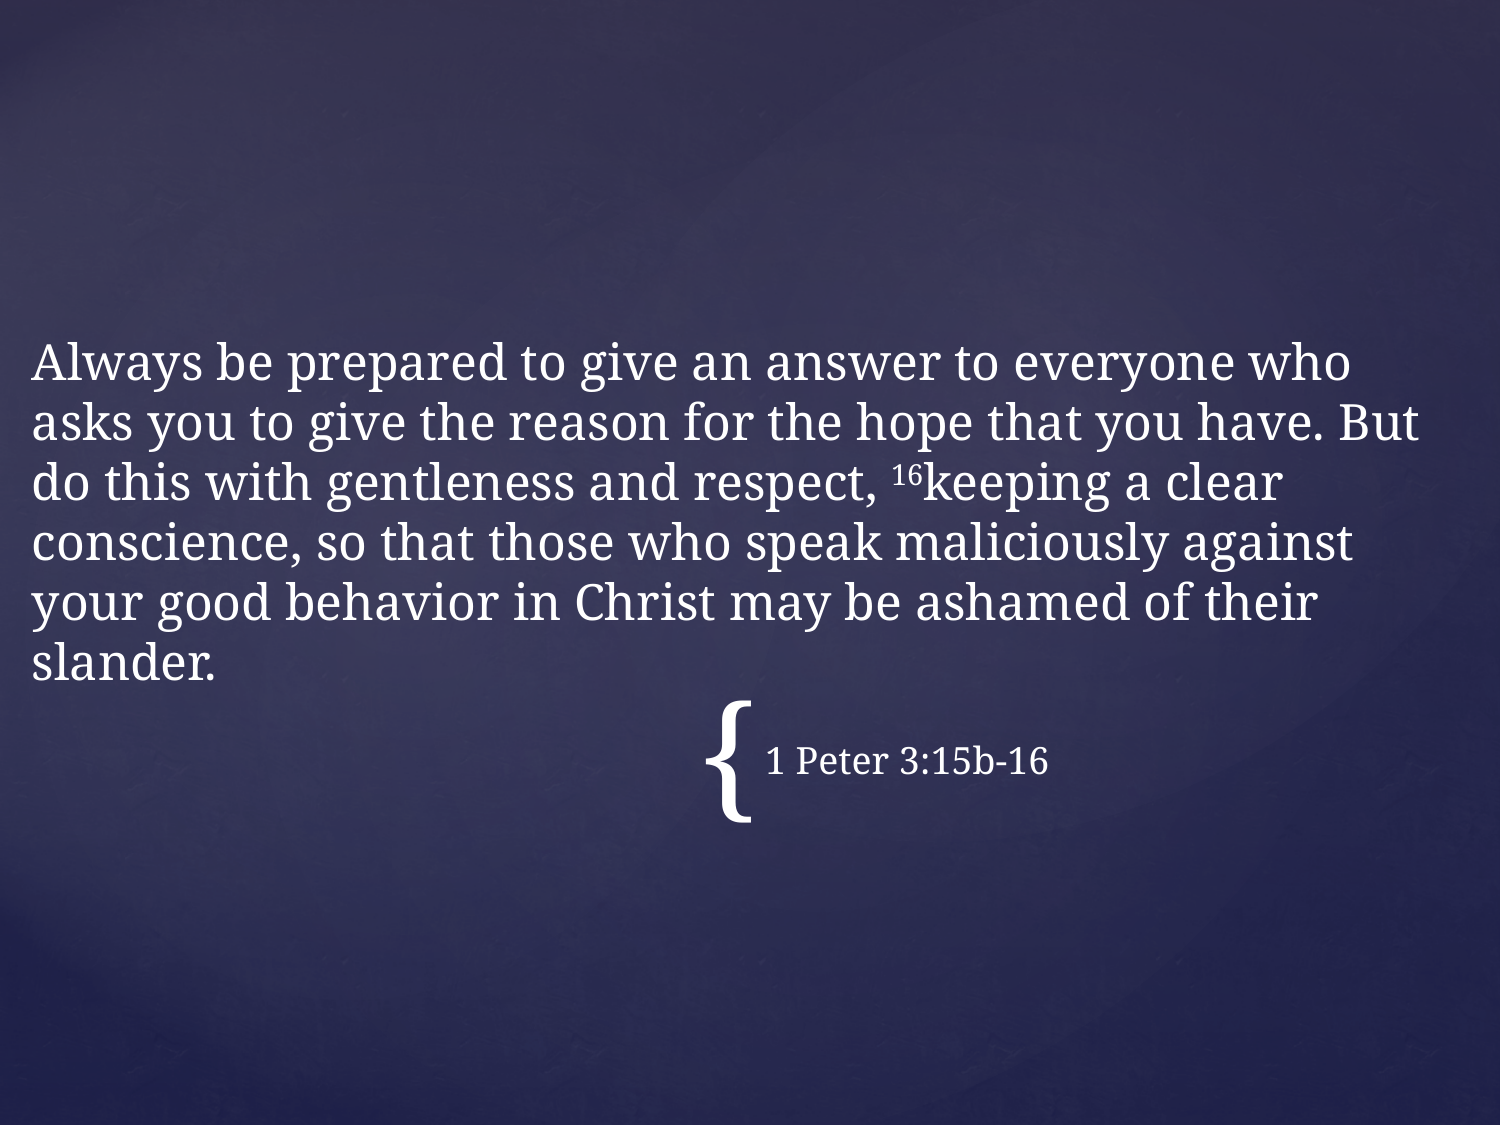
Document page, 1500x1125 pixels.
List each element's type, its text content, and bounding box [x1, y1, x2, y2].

list 1 Peter 3:15b-16 [750, 700, 1363, 820]
title Always be prepared to give an answer to everyone who asks you to give the reason for the hope that you have. But do this with gentleness and respect, 16keeping a clear conscience, so that those who speak maliciously against your good behavior in Christ may be ashamed of their slander. [16, 312, 1446, 698]
